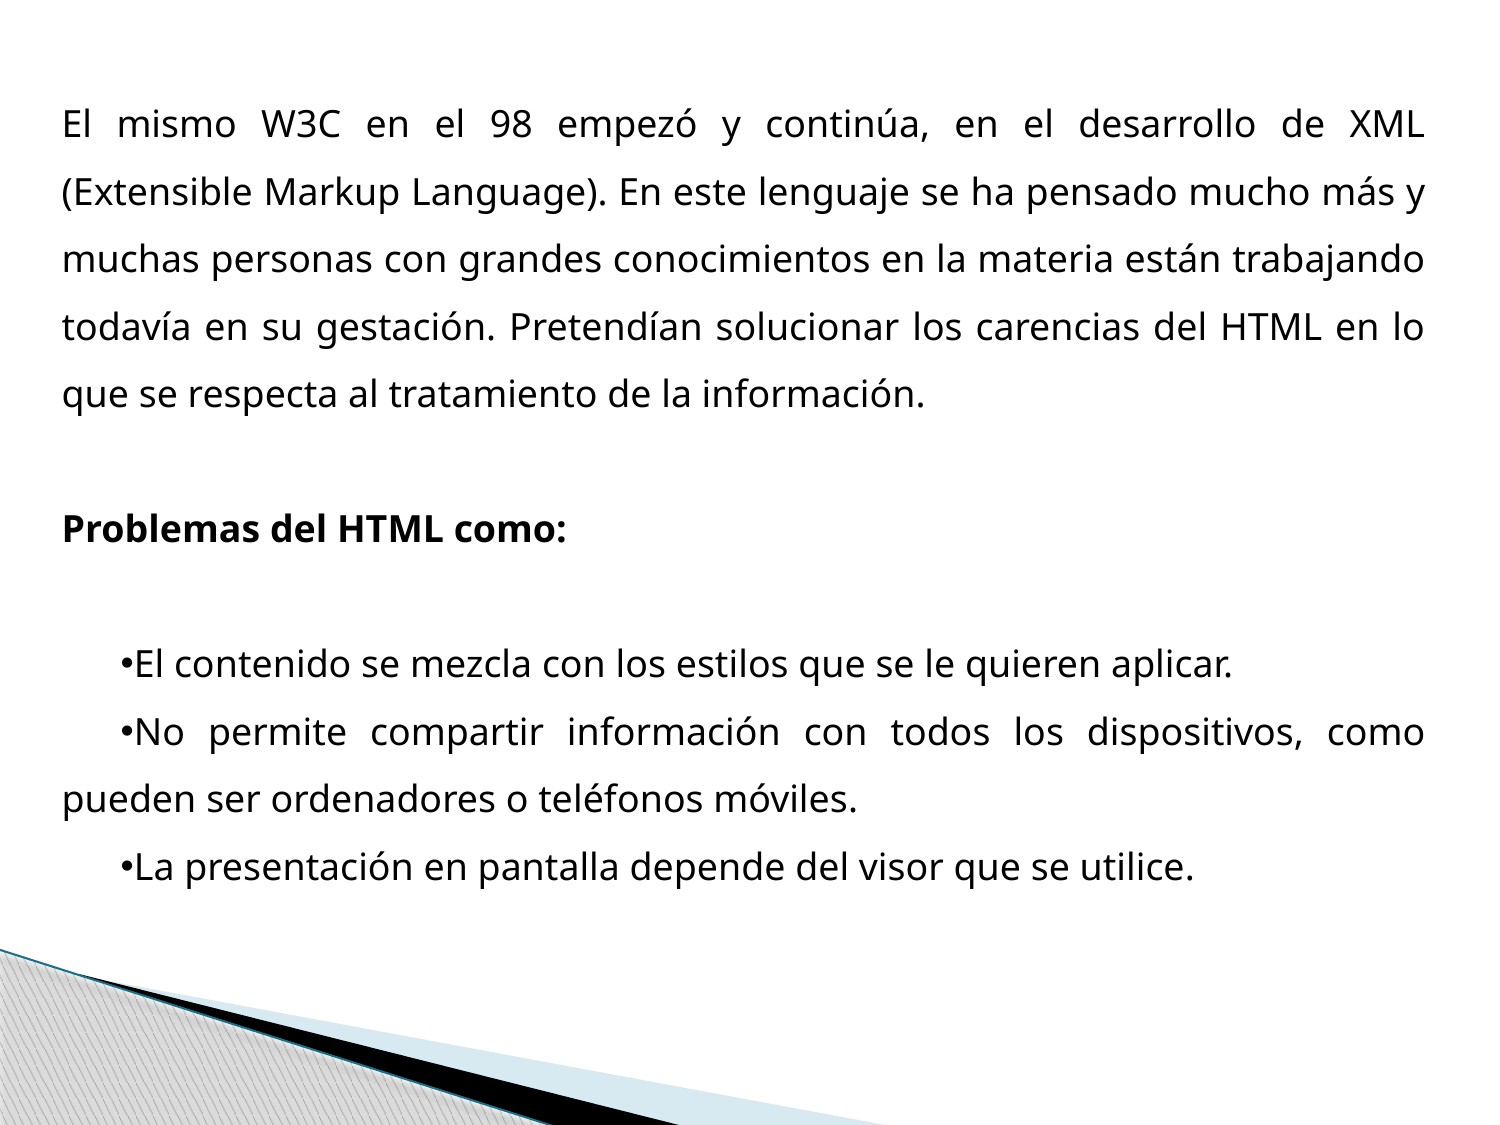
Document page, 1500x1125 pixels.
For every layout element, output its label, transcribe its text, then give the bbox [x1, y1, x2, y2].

text_box El mismo W3C en el 98 empezó y continúa, en el desarrollo de XML (Extensible Markup Language). En este lenguaje se ha pensado mucho más y muchas personas con grandes conocimientos en la materia están trabajando todavía en su gestación. Pretendían solucionar los carencias del HTML en lo que se respecta al tratamiento de la información. Problemas del HTML como: El contenido se mezcla con los estilos que se le quieren aplicar. No permite compartir información con todos los dispositivos, como pueden ser ordenadores o teléfonos móviles. La presentación en pantalla depende del visor que se utilice. [46, 70, 1442, 895]
